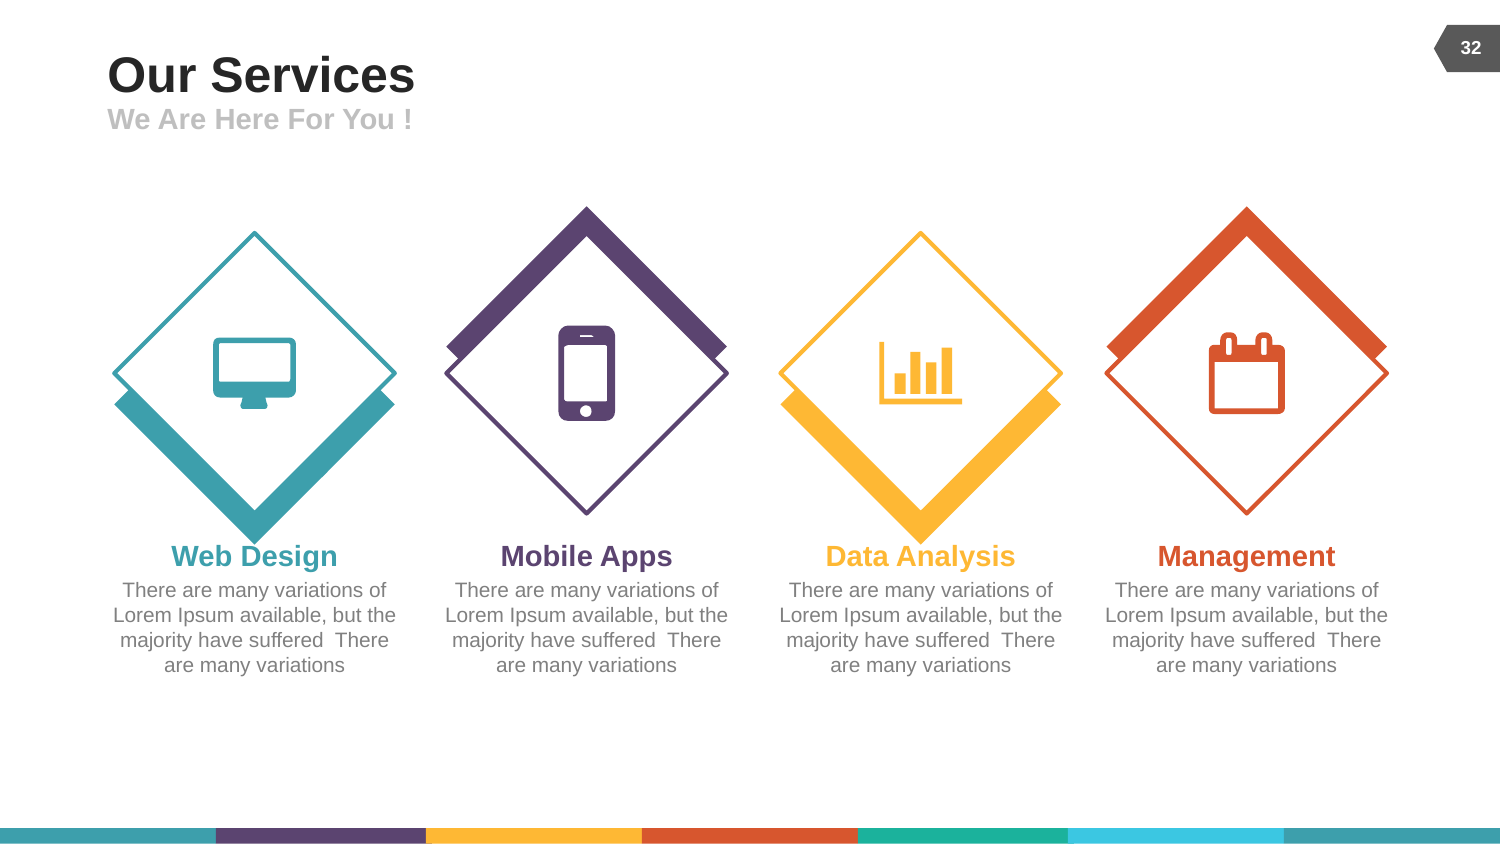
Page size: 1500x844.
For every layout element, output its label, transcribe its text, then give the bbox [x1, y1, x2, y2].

list We Are Here For You ! [107, 101, 783, 135]
title Our Services [107, 43, 1033, 102]
text_box [558, 325, 616, 421]
text_box [778, 230, 1064, 516]
text_box [1104, 230, 1390, 516]
text_box [778, 389, 1064, 529]
text_box Management There are many variations of Lorem Ipsum available, but the majority have suffered There are many variations [1089, 529, 1404, 684]
text_box Mobile Apps There are many variations of Lorem Ipsum available, but the majority have suffered There are many variations [421, 529, 753, 684]
slide_number 32 [1439, 24, 1500, 70]
text_box [213, 337, 296, 409]
text_box [112, 230, 397, 516]
text_box [1104, 204, 1390, 360]
text_box Web Design There are many variations of Lorem Ipsum available, but the majority have suffered There are many variations [92, 529, 417, 684]
text_box [112, 389, 397, 529]
text_box [879, 341, 963, 405]
text_box [444, 204, 729, 360]
text_box Data Analysis There are many variations of Lorem Ipsum available, but the majority have suffered There are many variations [756, 529, 1085, 684]
text_box [1208, 332, 1285, 415]
text_box [444, 230, 729, 516]
